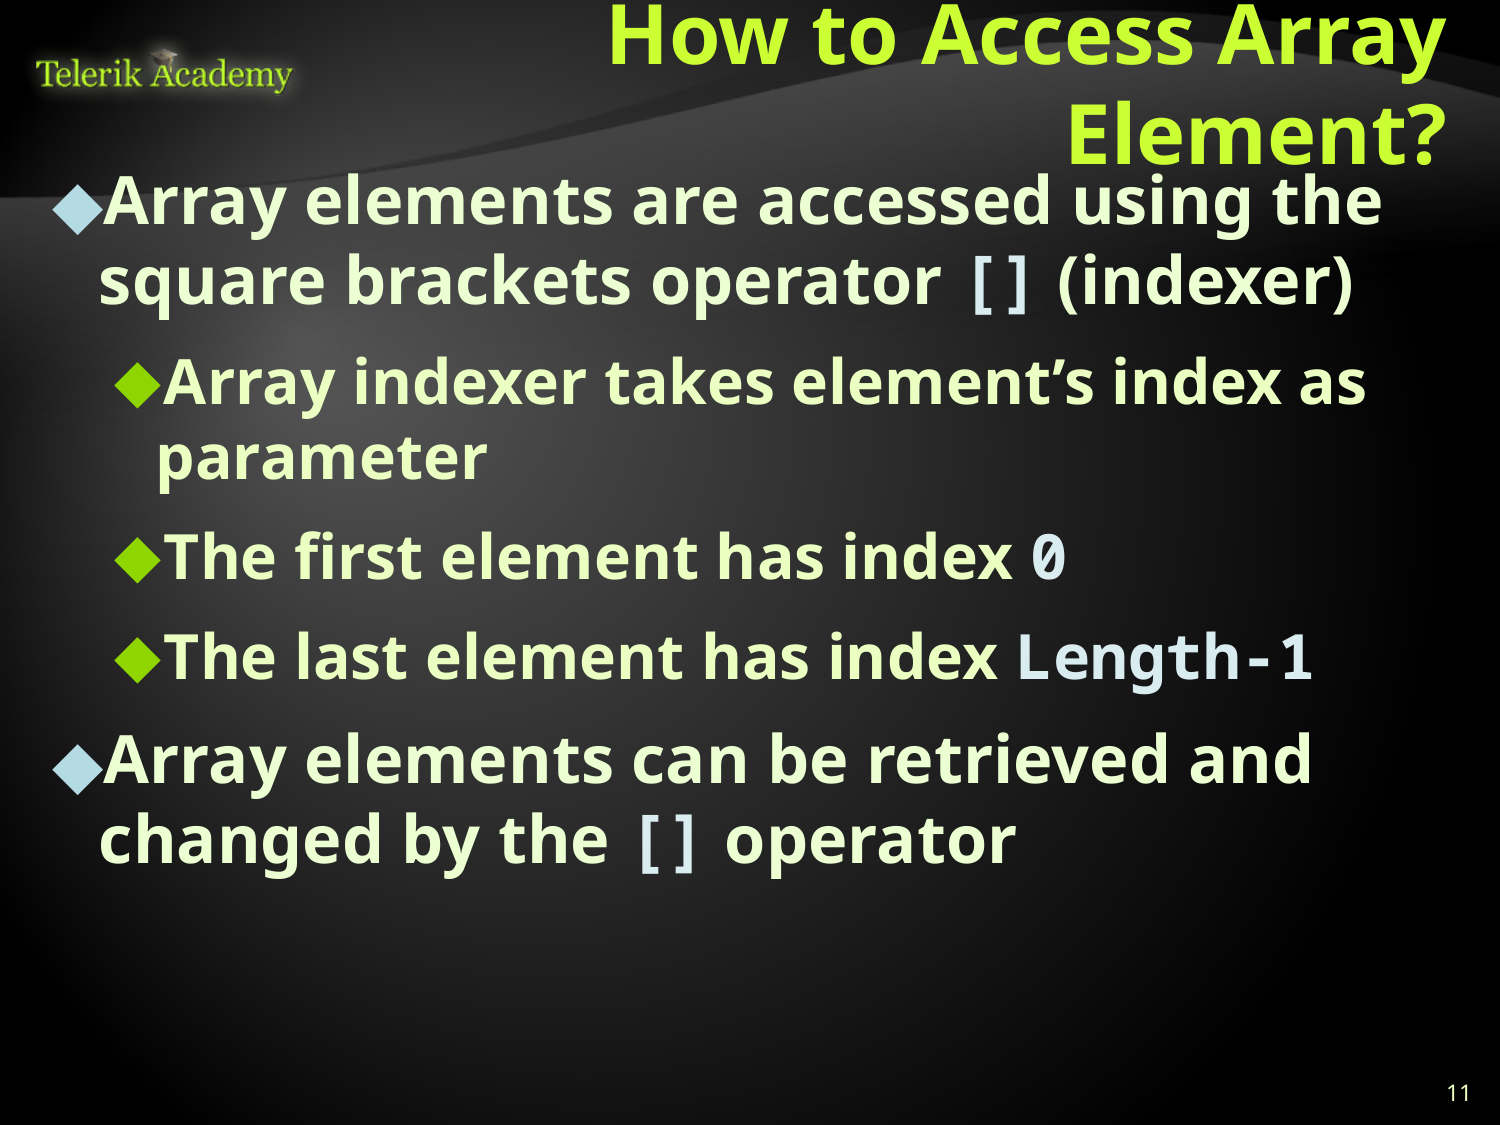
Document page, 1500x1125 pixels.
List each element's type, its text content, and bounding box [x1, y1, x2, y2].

slide_number ‹#› [1412, 1074, 1488, 1113]
picture [0, 0, 1500, 1125]
list Array elements are accessed using the square brackets operator [] (indexer) Array indexer takes element’s index as parameter The first element has index 0 The last element has index Length-1 Array elements can be retrieved and changed by the [] operator [37, 149, 1463, 1100]
title How to Access Array Element? [300, 12, 1463, 149]
